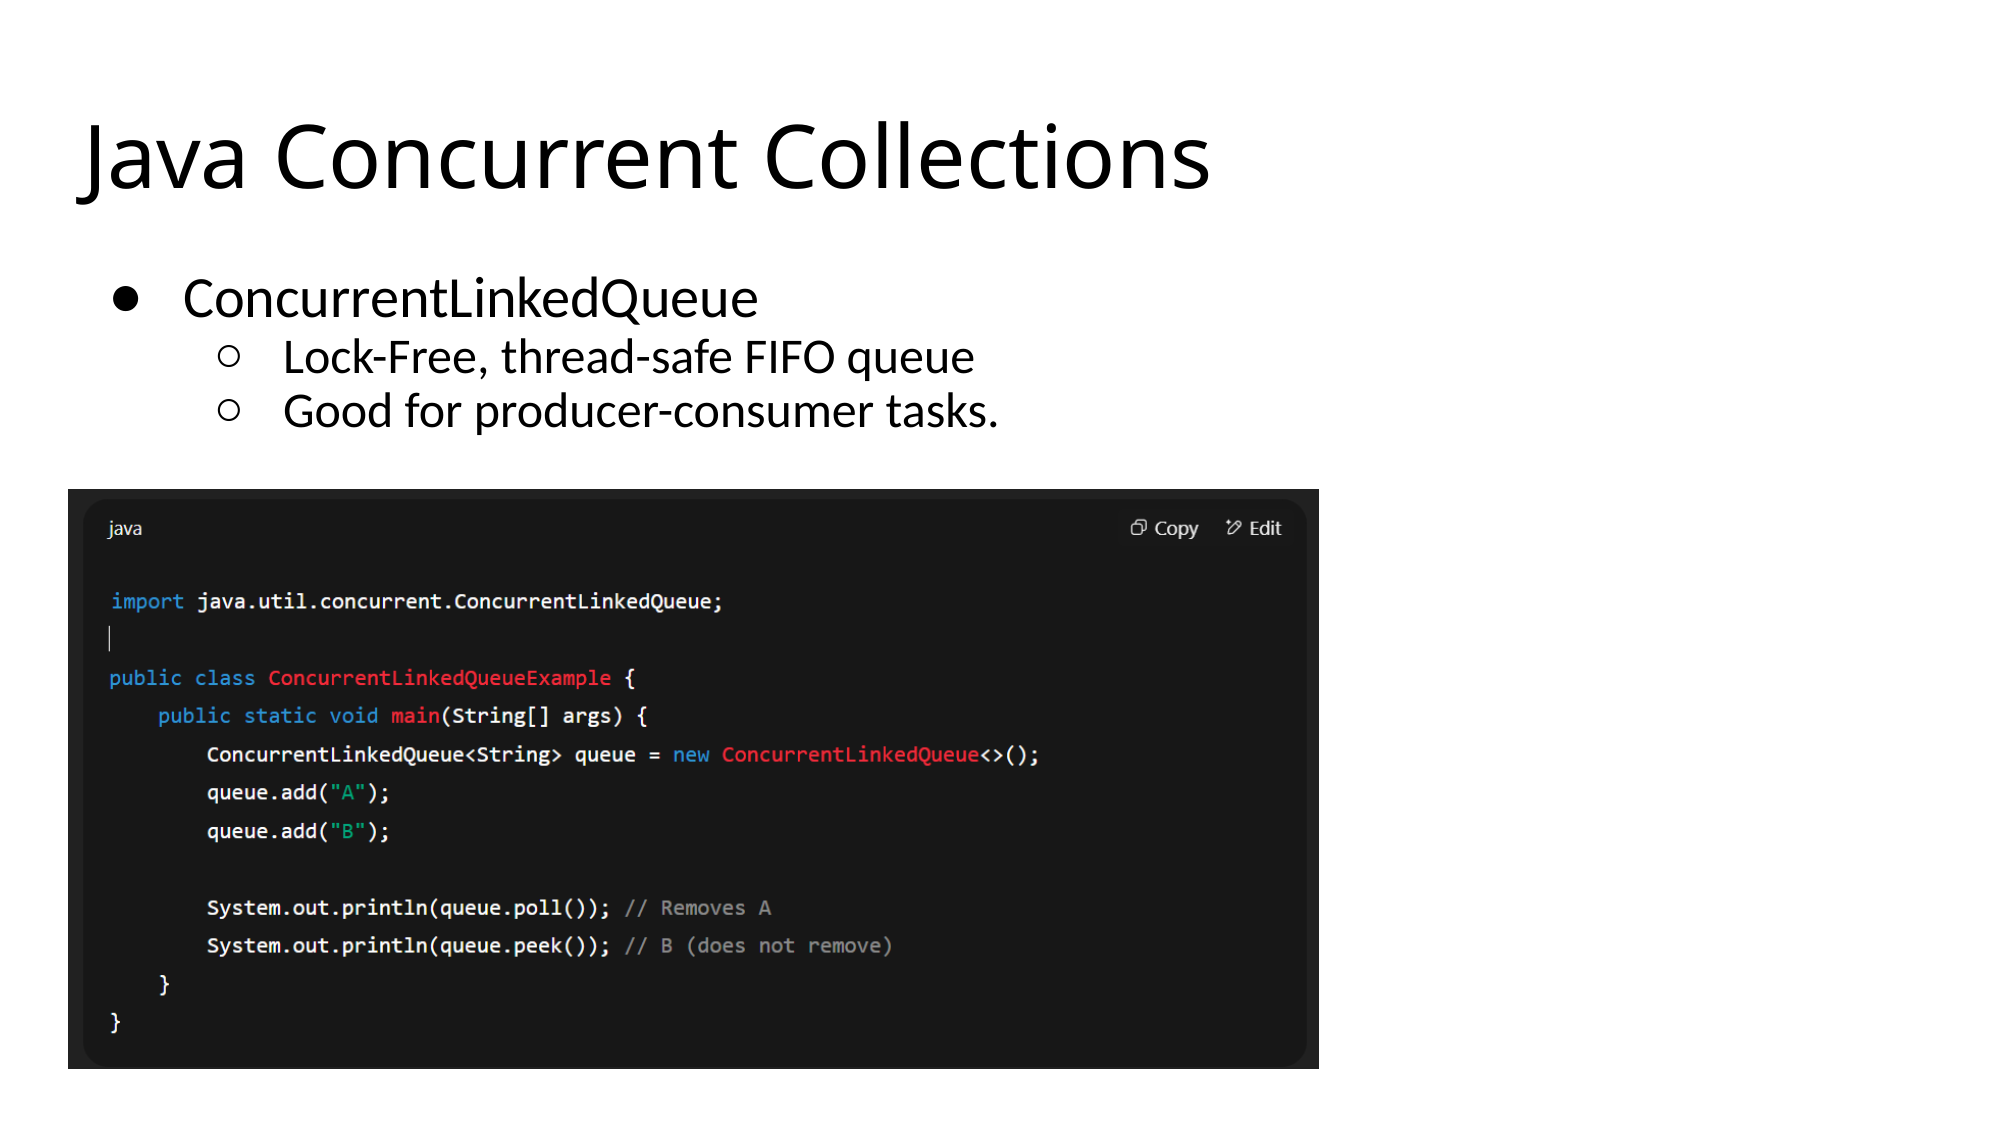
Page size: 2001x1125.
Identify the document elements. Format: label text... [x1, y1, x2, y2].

list ConcurrentLinkedQueue Lock-Free, thread-safe FIFO queue Good for producer-consumer tasks. [68, 252, 1932, 1000]
title Java Concurrent Collections [68, 97, 1932, 223]
picture [68, 489, 1319, 1069]
